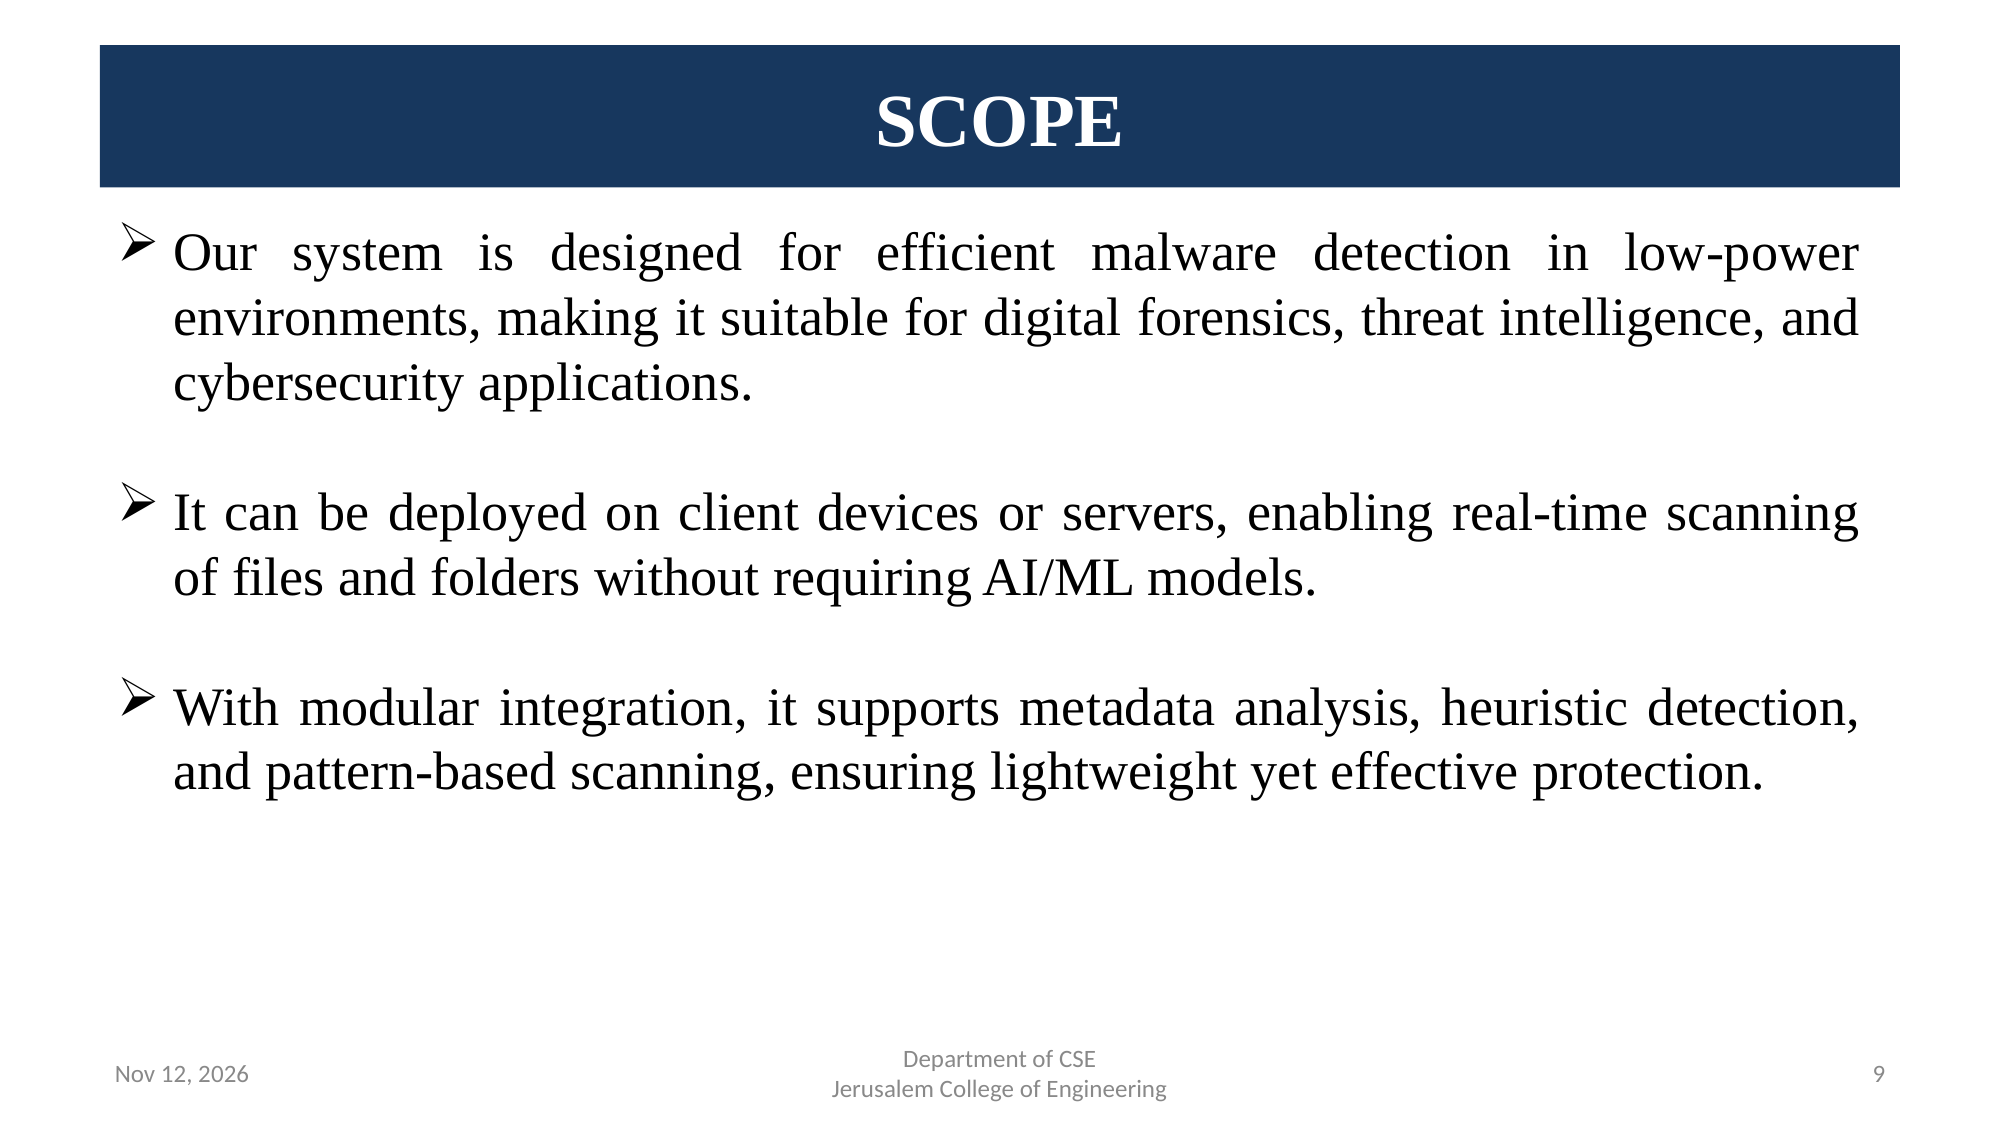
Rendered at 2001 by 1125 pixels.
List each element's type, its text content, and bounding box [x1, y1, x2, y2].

text_box <number> [1433, 1042, 1900, 1103]
title SCOPE [99, 45, 1900, 188]
list Our system is designed for efficient malware detection in low-power environments, making it suitable for digital forensics, threat intelligence, and cybersecurity applications. It can be deployed on client devices or servers, enabling real-time scanning of files and folders without requiring AI/ML models. With modular integration, it supports metadata analysis, heuristic detection, and pattern-based scanning, ensuring lightweight yet effective protection. [102, 182, 1877, 835]
text_box Feb 23, 2025 [99, 1042, 567, 1103]
text_box Department of CSE Jerusalem College of Engineering [683, 1042, 1317, 1103]
